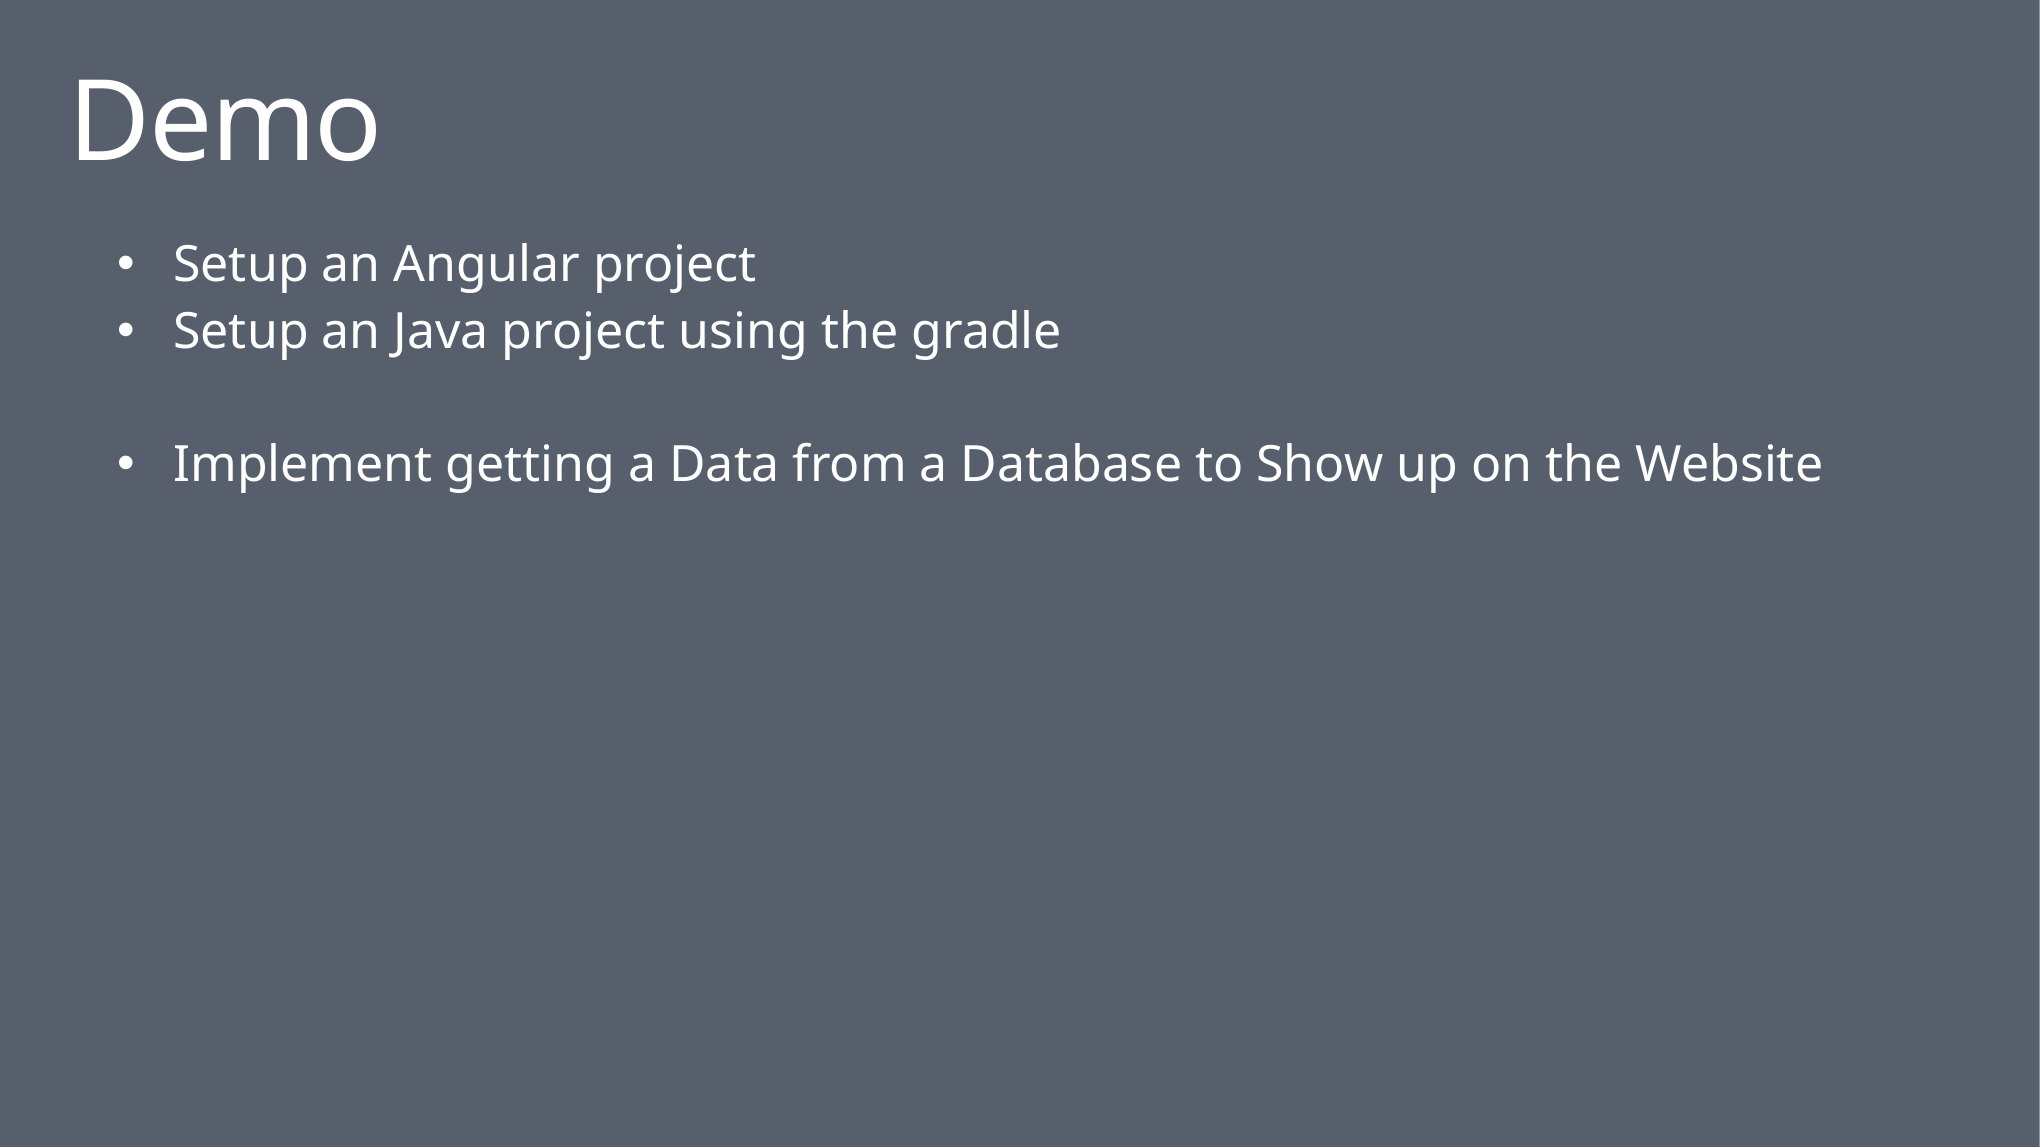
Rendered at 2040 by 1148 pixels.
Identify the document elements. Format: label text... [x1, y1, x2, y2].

text_box Demo [45, 48, 1995, 199]
text_box Setup an Angular project Setup an Java project using the gradle Implement getting a Data from a Database to Show up on the Website [87, 214, 1995, 516]
